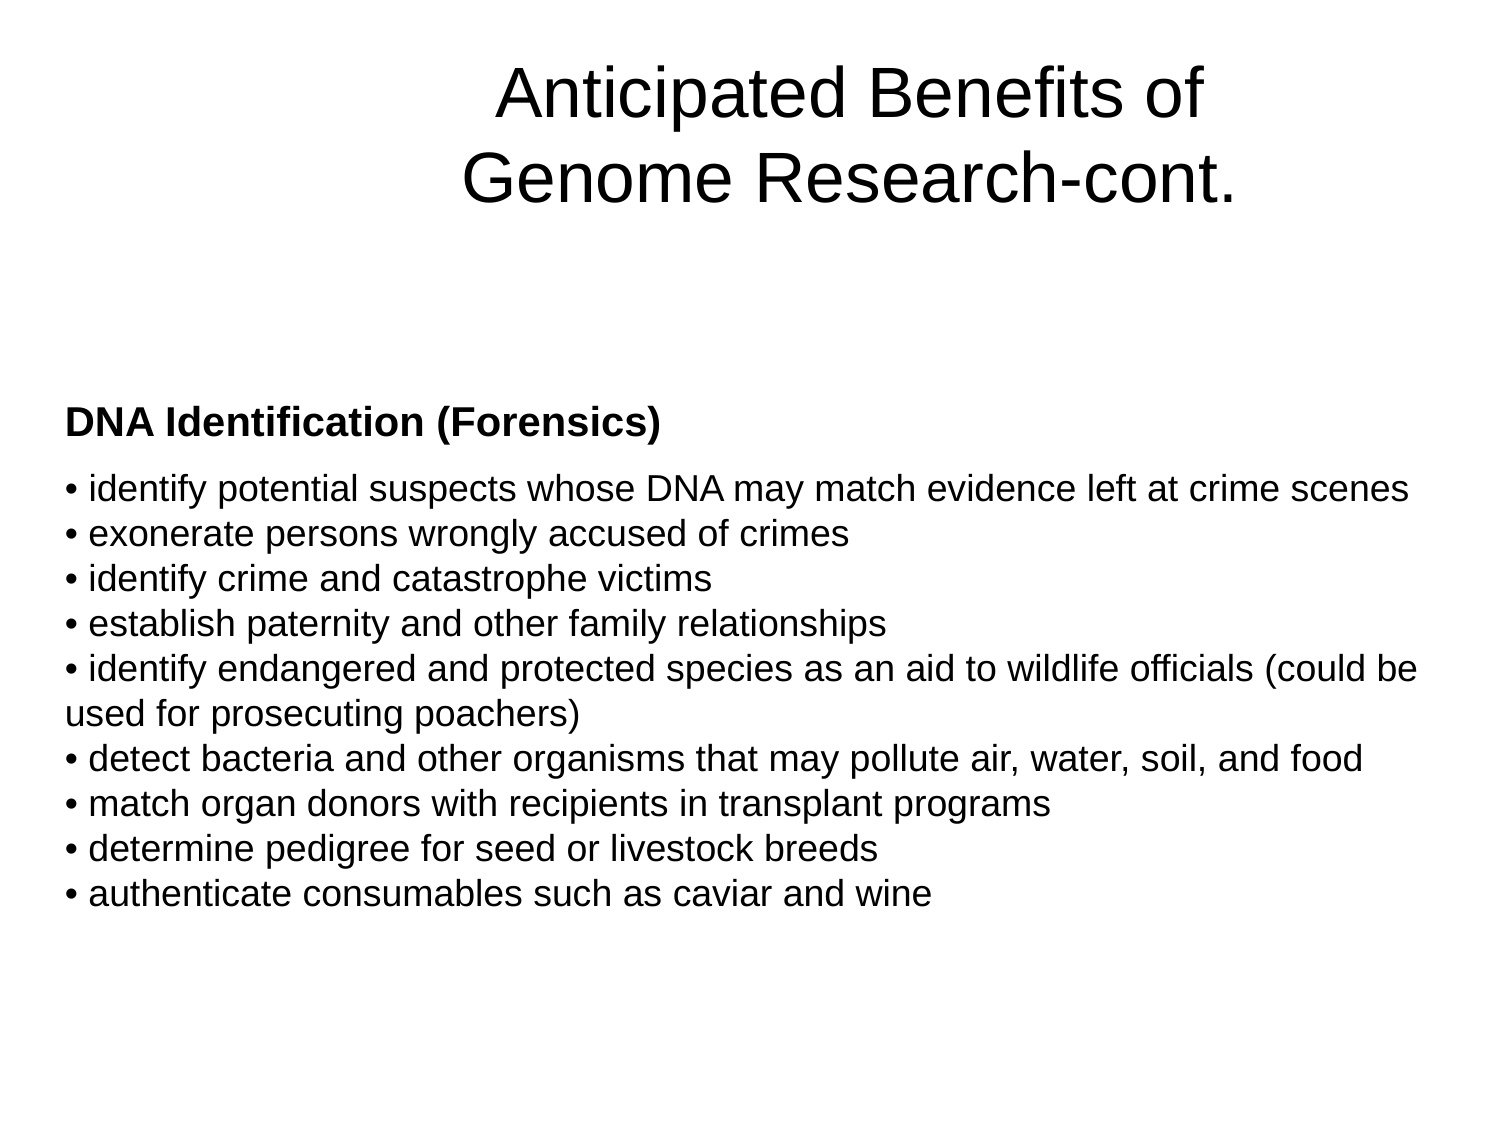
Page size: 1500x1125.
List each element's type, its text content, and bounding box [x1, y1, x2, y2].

title Anticipated Benefits of Genome Research-cont. [425, 37, 1275, 225]
text_box DNA Identification (Forensics) • identify potential suspects whose DNA may match evidence left at crime scenes • exonerate persons wrongly accused of crimes • identify crime and catastrophe victims • establish paternity and other family relationships • identify endangered and protected species as an aid to wildlife officials (could be used for prosecuting poachers) • detect bacteria and other organisms that may pollute air, water, soil, and food • match organ donors with recipients in transplant programs • determine pedigree for seed or livestock breeds • authenticate consumables such as caviar and wine [49, 387, 1463, 1006]
